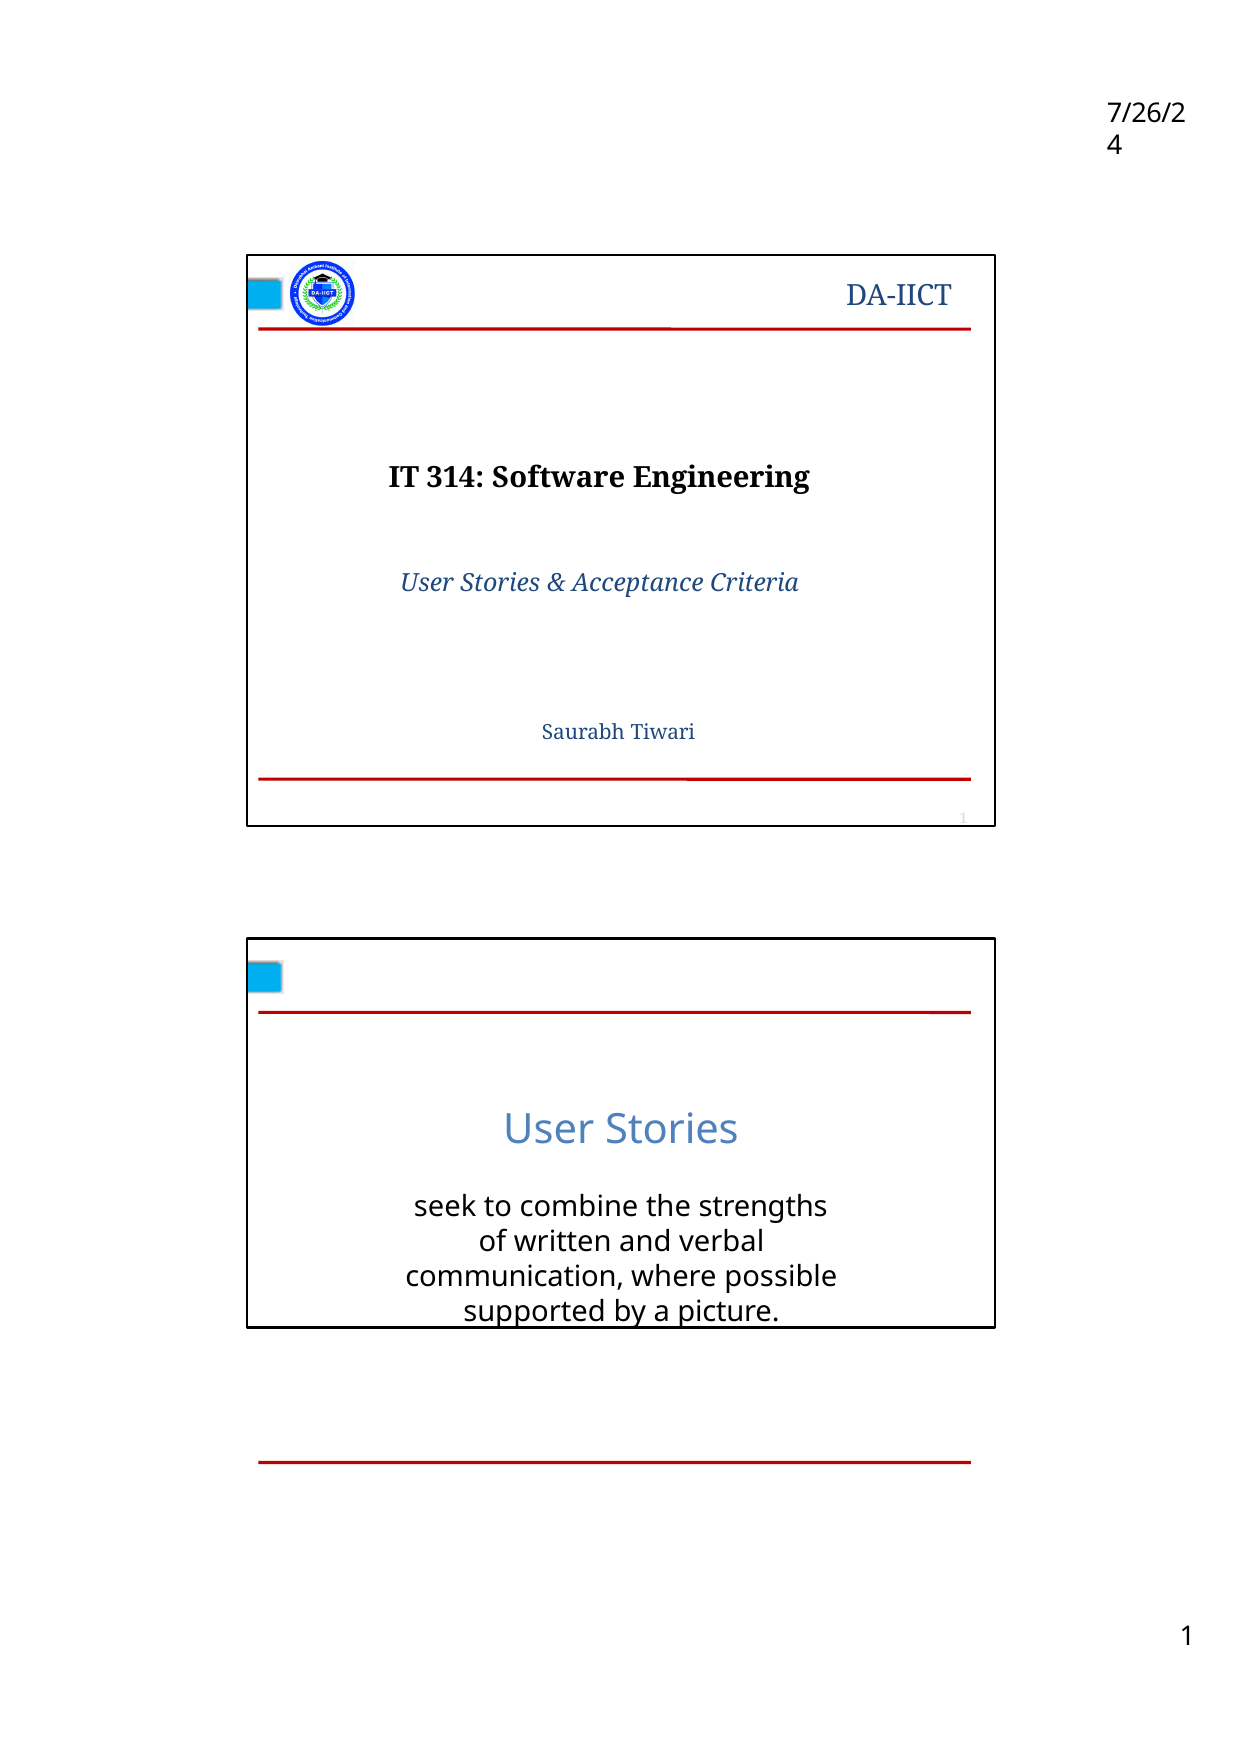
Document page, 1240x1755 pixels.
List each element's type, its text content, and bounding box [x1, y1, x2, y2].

picture [246, 960, 284, 994]
text_box DA-IICT IT 314: Software Engineering User Stories & Acceptance Criteria Saurabh Tiwari 1 [246, 255, 995, 827]
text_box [246, 260, 973, 331]
text_box 7/26/24 [1104, 92, 1197, 160]
text_box User Stories seek to combine the strengths of written and verbal communication, where possible supported by a picture. [246, 938, 995, 1328]
slide_number 1 [1173, 1622, 1204, 1755]
